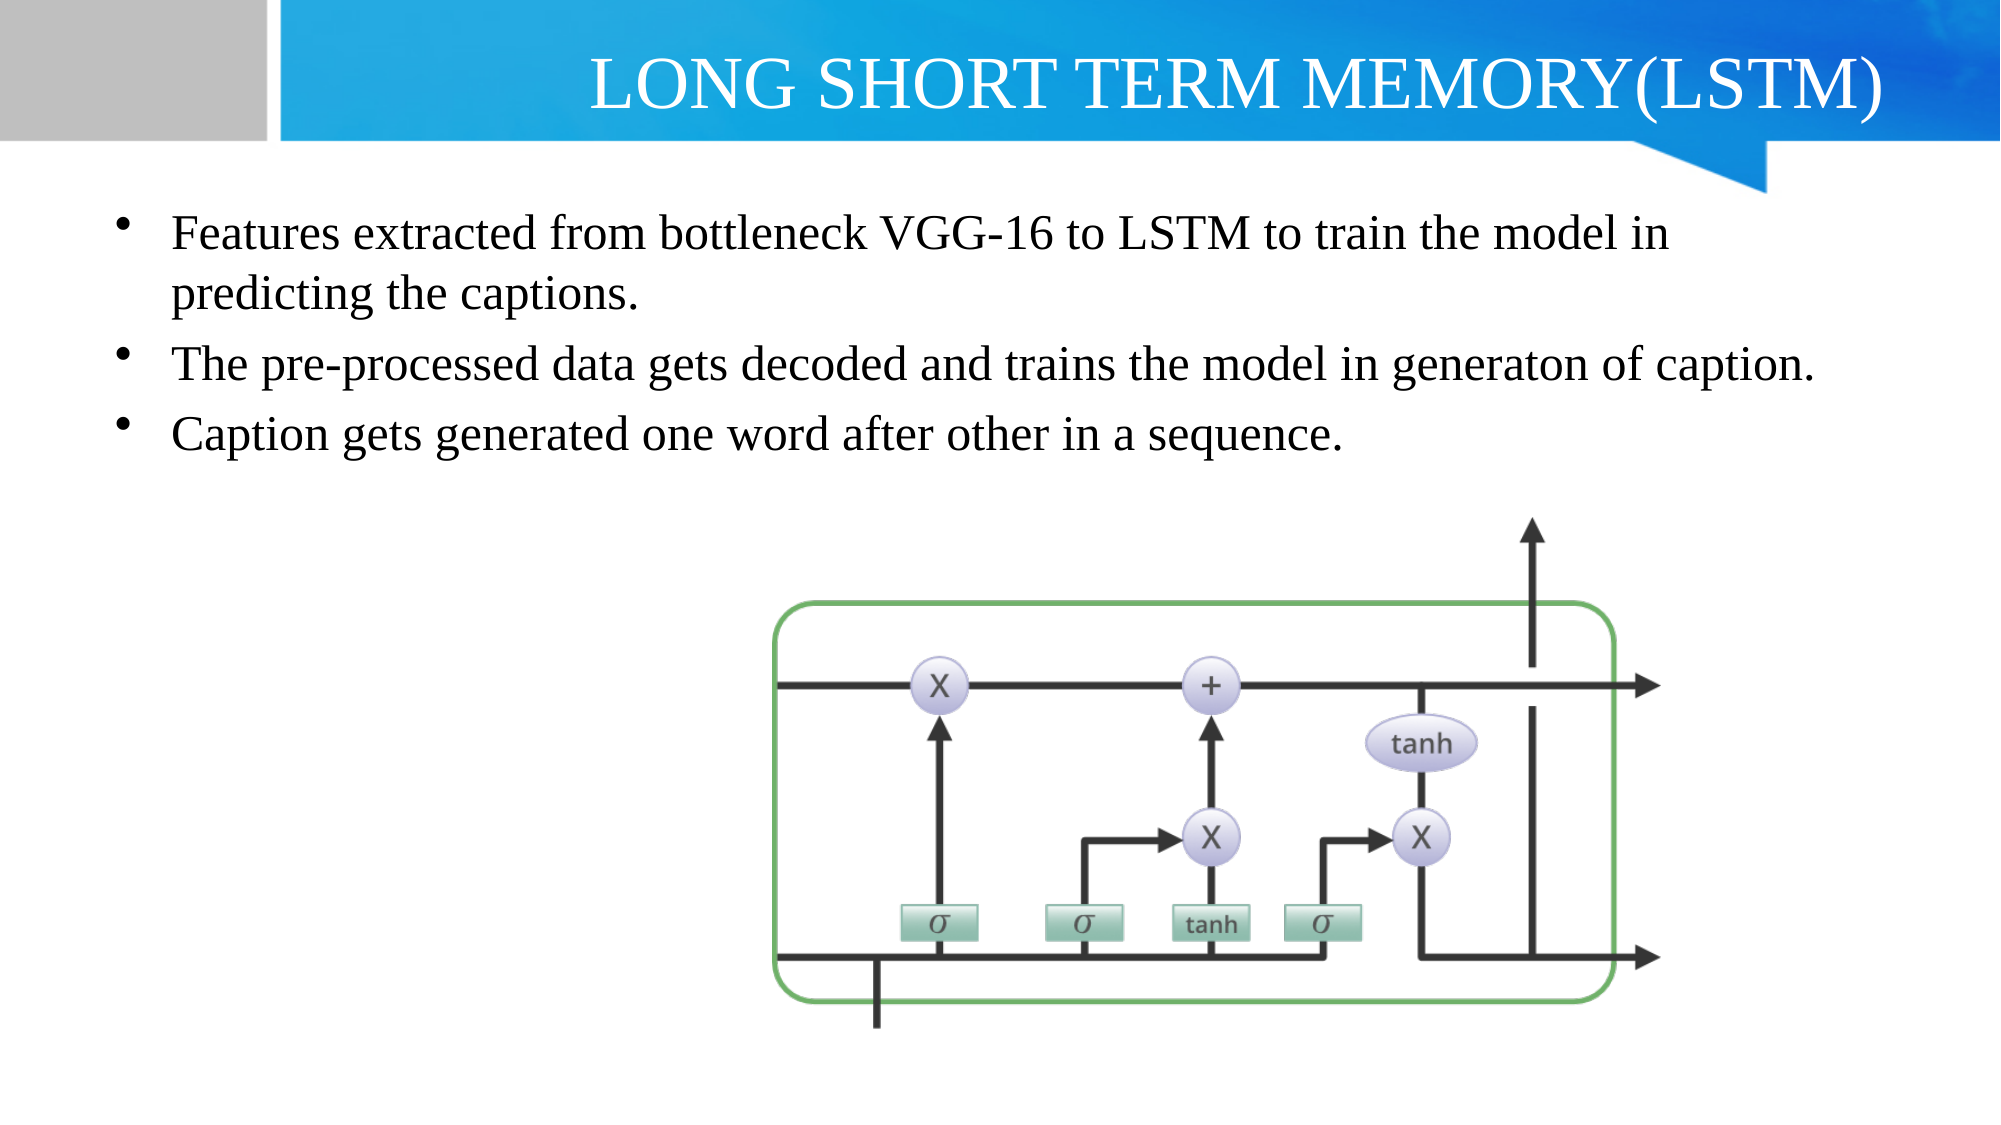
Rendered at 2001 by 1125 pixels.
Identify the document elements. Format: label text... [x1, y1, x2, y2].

picture [0, 0, 2000, 1125]
list Features extracted from bottleneck VGG-16 to LSTM to train the model in predicting the captions. The pre-processed data gets decoded and trains the model in generaton of caption. Caption gets generated one word after other in a sequence. [99, 192, 1901, 1006]
title LONG SHORT TERM MEMORY(LSTM) [99, 30, 1901, 127]
